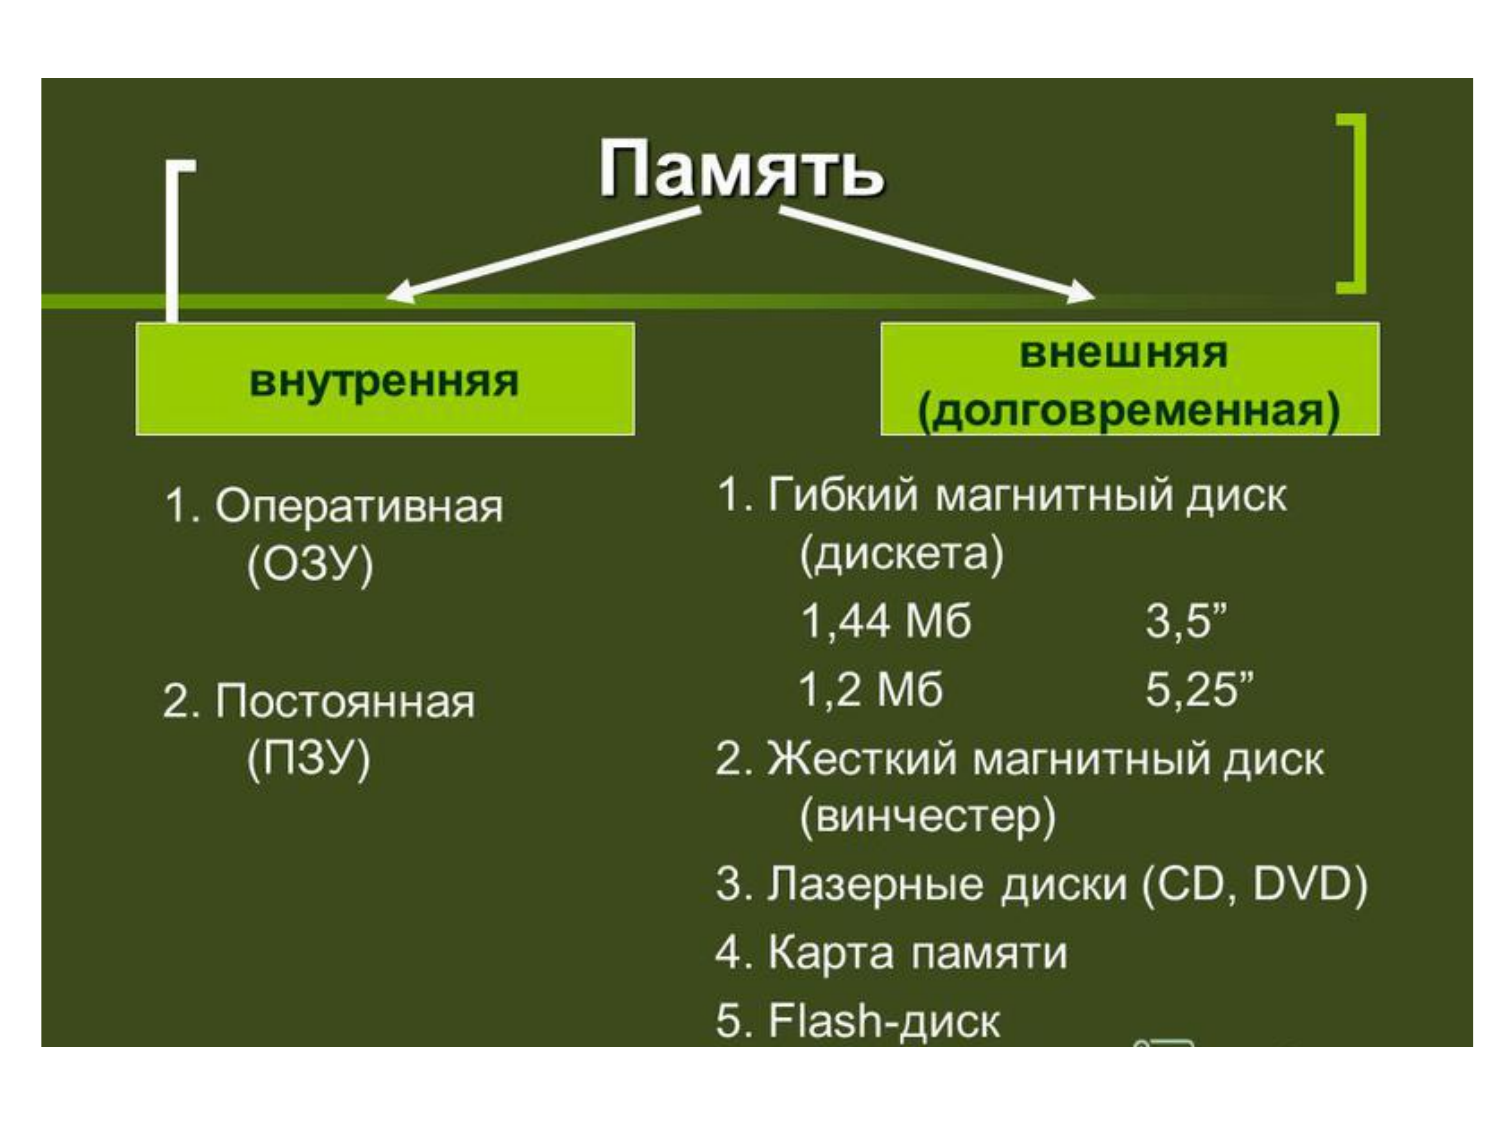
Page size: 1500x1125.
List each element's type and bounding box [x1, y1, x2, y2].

picture [40, 77, 1474, 1047]
